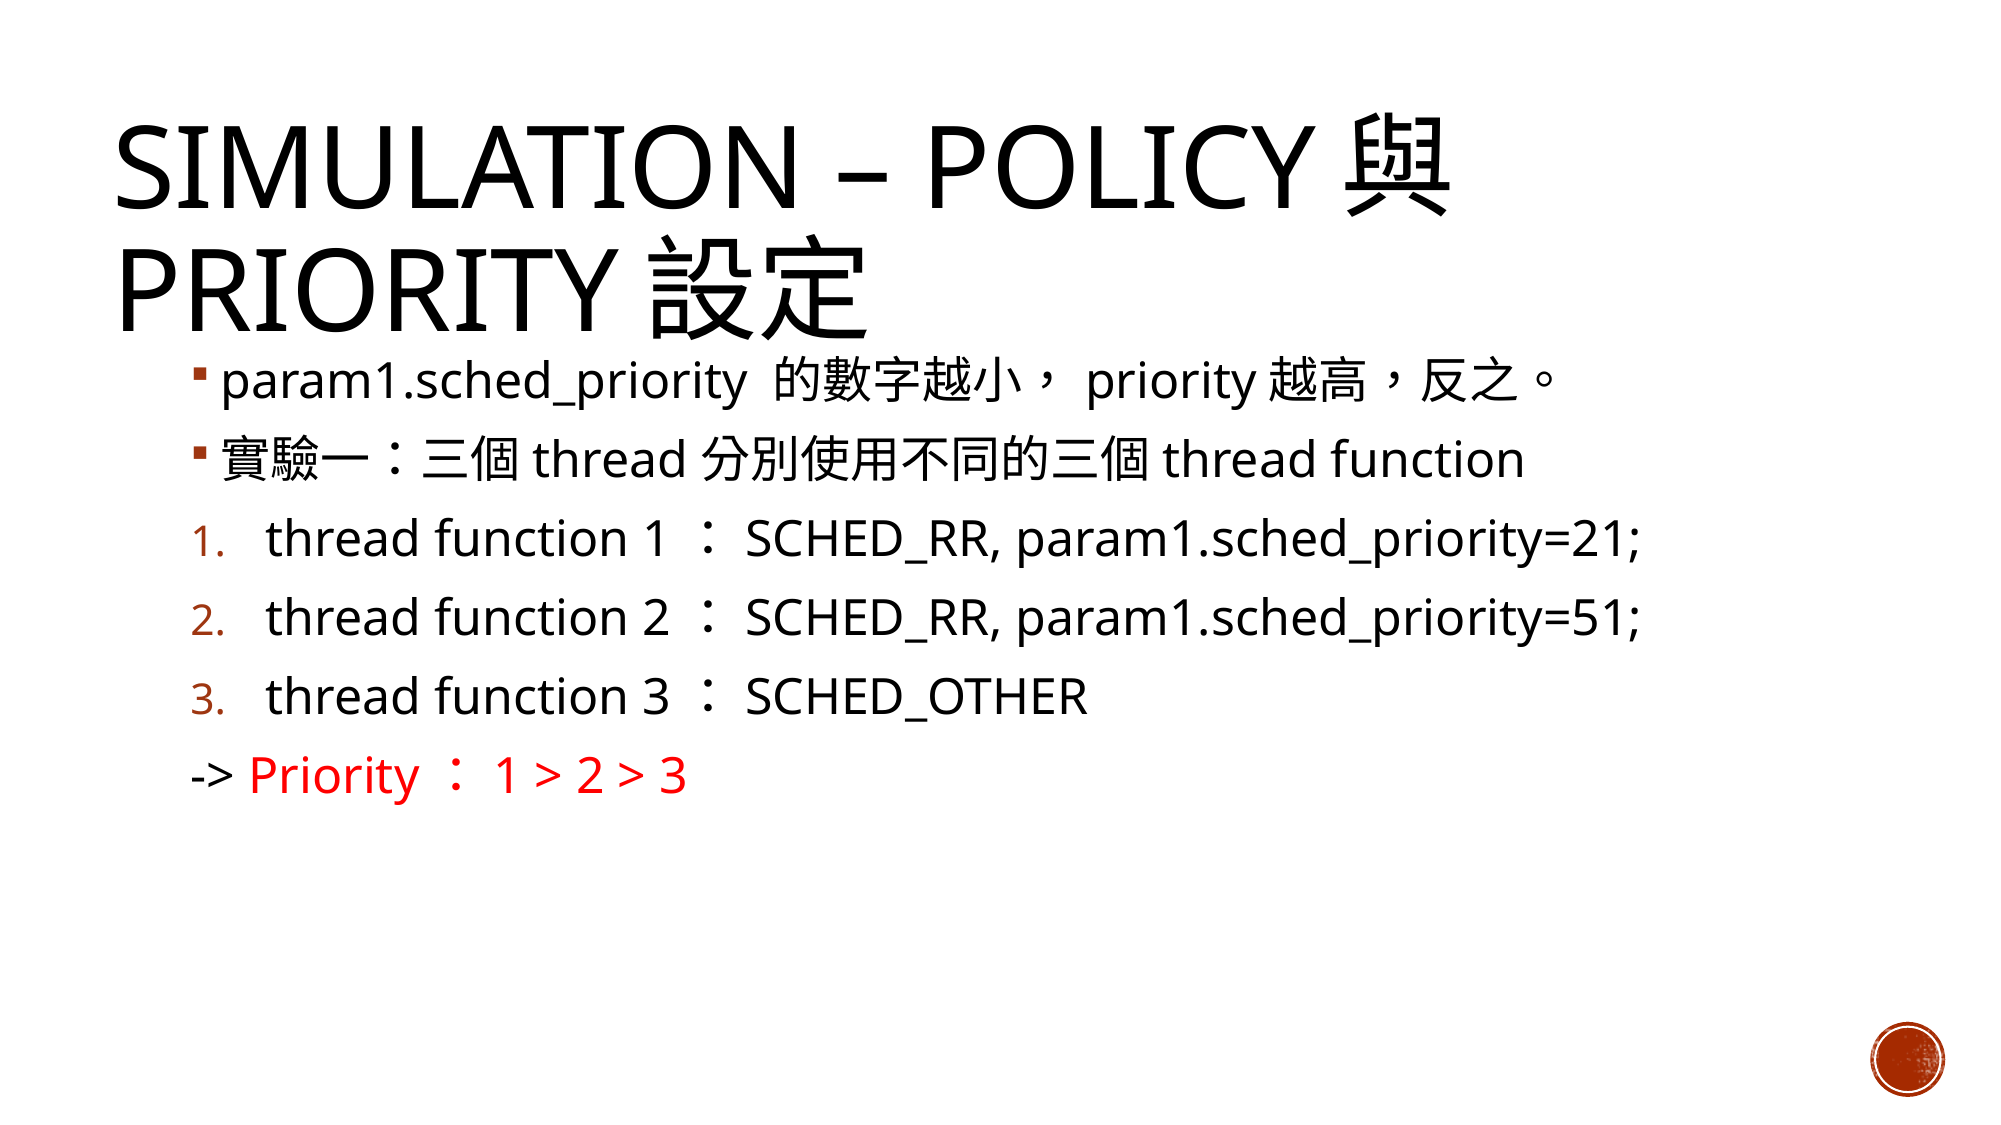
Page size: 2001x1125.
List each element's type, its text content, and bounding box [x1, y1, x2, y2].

text_box Simulation – policy與priority設定 [97, 100, 1904, 365]
list param1.sched_priority 的數字越小，priority越高，反之。 實驗一：三個thread分別使用不同的三個thread function thread function 1：SCHED_RR, param1.sched_priority=21; thread function 2：SCHED_RR, param1.sched_priority=51; thread function 3：SCHED_OTHER -> Priority：1 > 2 > 3 [175, 365, 1826, 1013]
